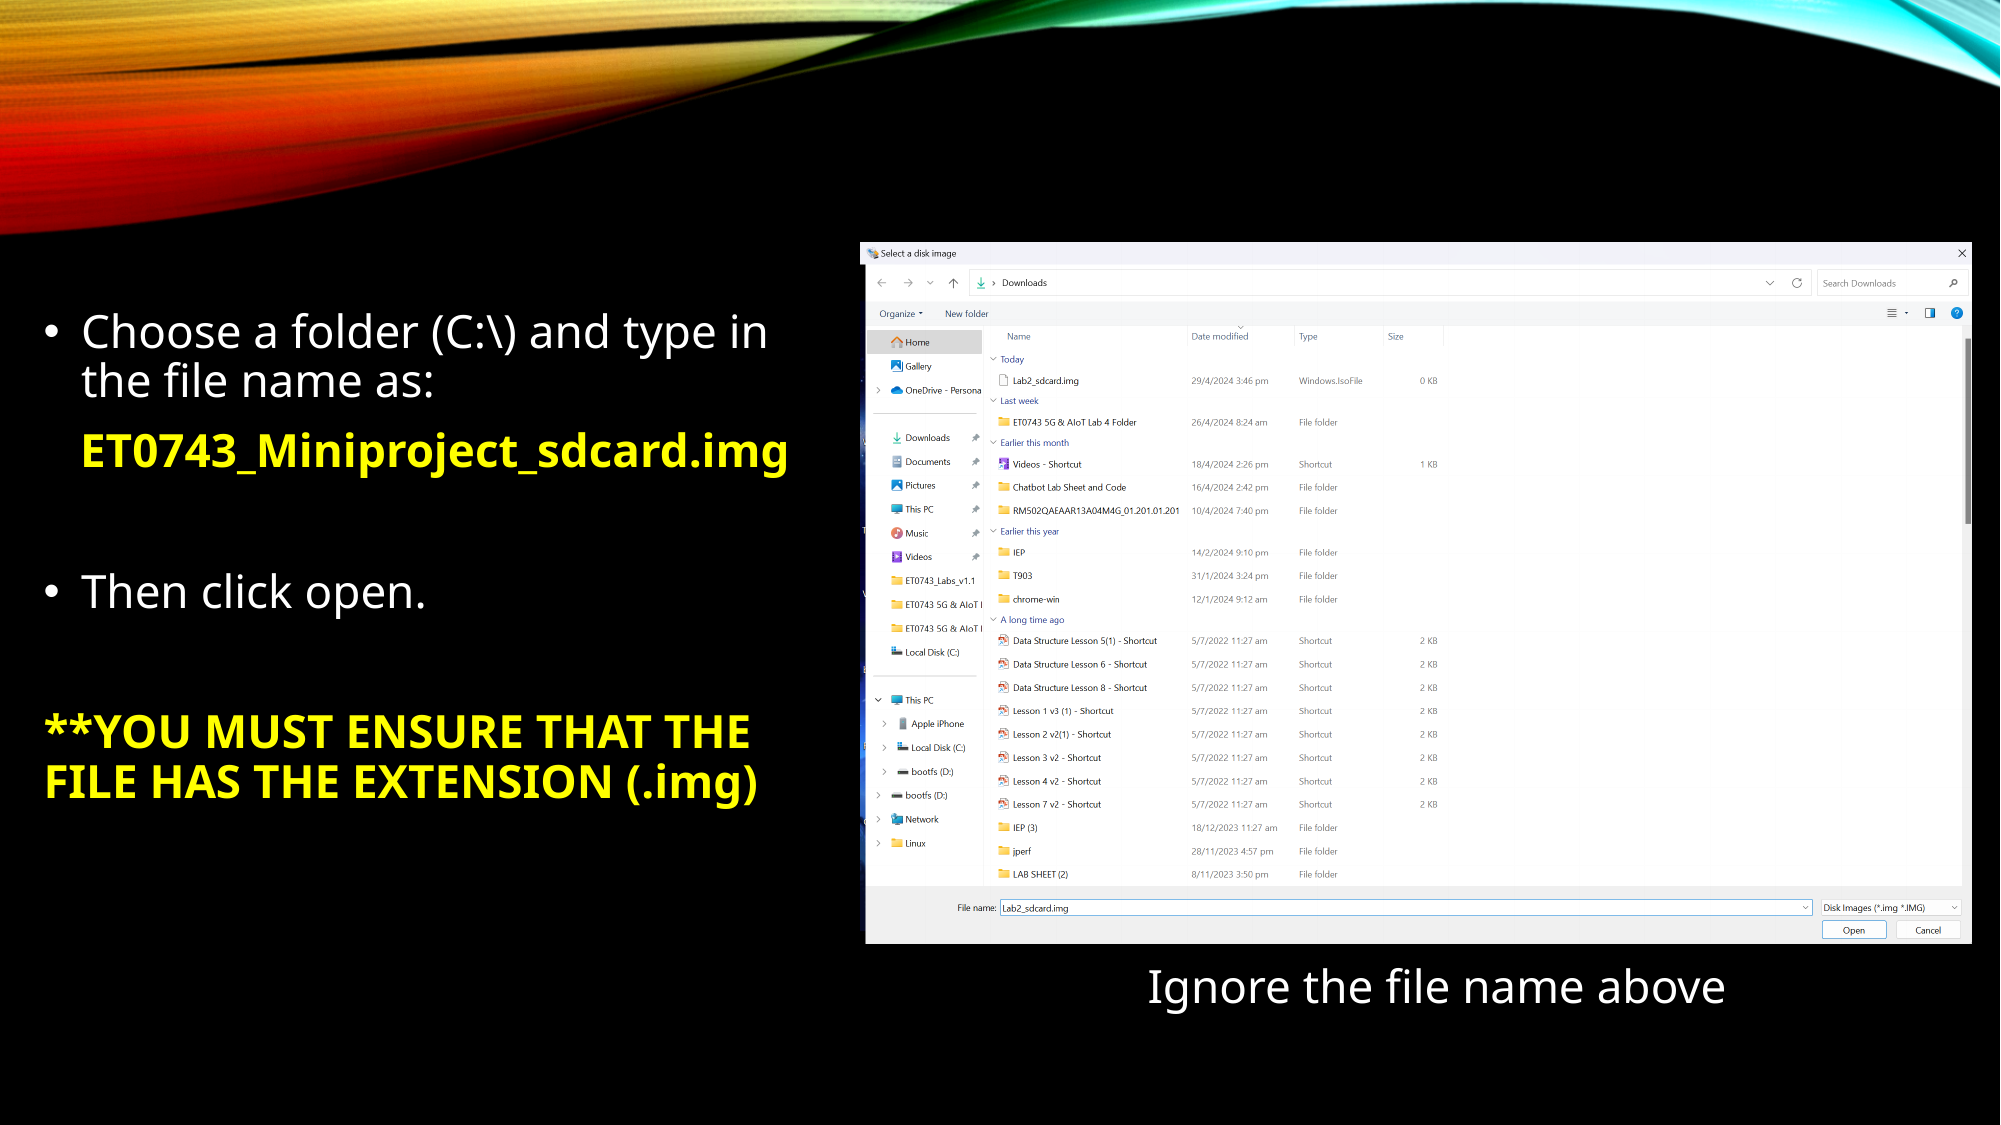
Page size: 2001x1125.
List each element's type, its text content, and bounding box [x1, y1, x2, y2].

text_box Choose a folder (C:\) and type in the file name as: ET0743_Miniproject_sdcard.img Then click open. **YOU MUST ENSURE THAT THE FILE HAS THE EXTENSION (.img) [28, 301, 830, 824]
picture [859, 242, 1972, 944]
picture [0, 0, 2000, 237]
text_box Ignore the file name above [1132, 956, 1807, 1027]
